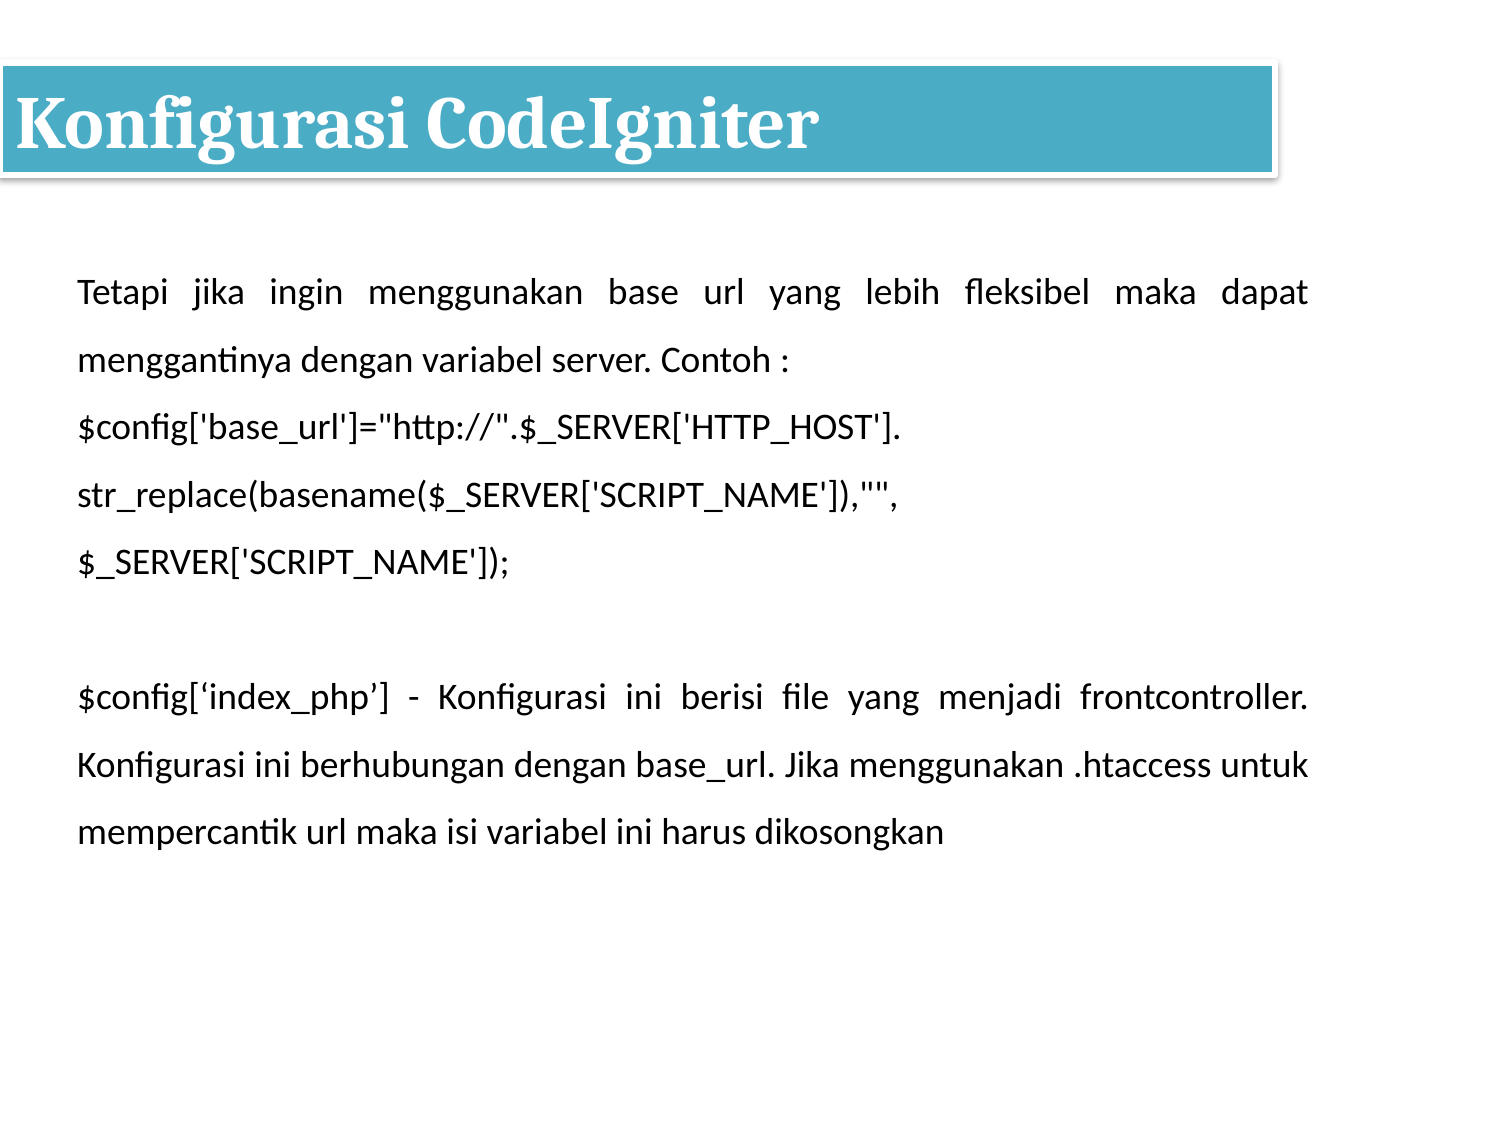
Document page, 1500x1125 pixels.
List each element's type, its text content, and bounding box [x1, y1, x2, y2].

title Konfigurasi CodeIgniter [0, 59, 1278, 178]
text_box Tetapi jika ingin menggunakan base url yang lebih fleksibel maka dapat menggantinya dengan variabel server. Contoh : $config['base_url']="http://".$_SERVER['HTTP_HOST']. str_replace(basename($_SERVER['SCRIPT_NAME']),"", $_SERVER['SCRIPT_NAME']); $config[‘index_php’] - Konfigurasi ini berisi file yang menjadi frontcontroller. Konfigurasi ini berhubungan dengan base_url. Jika menggunakan .htaccess untuk mempercantik url maka isi variabel ini harus dikosongkan [62, 237, 1325, 928]
